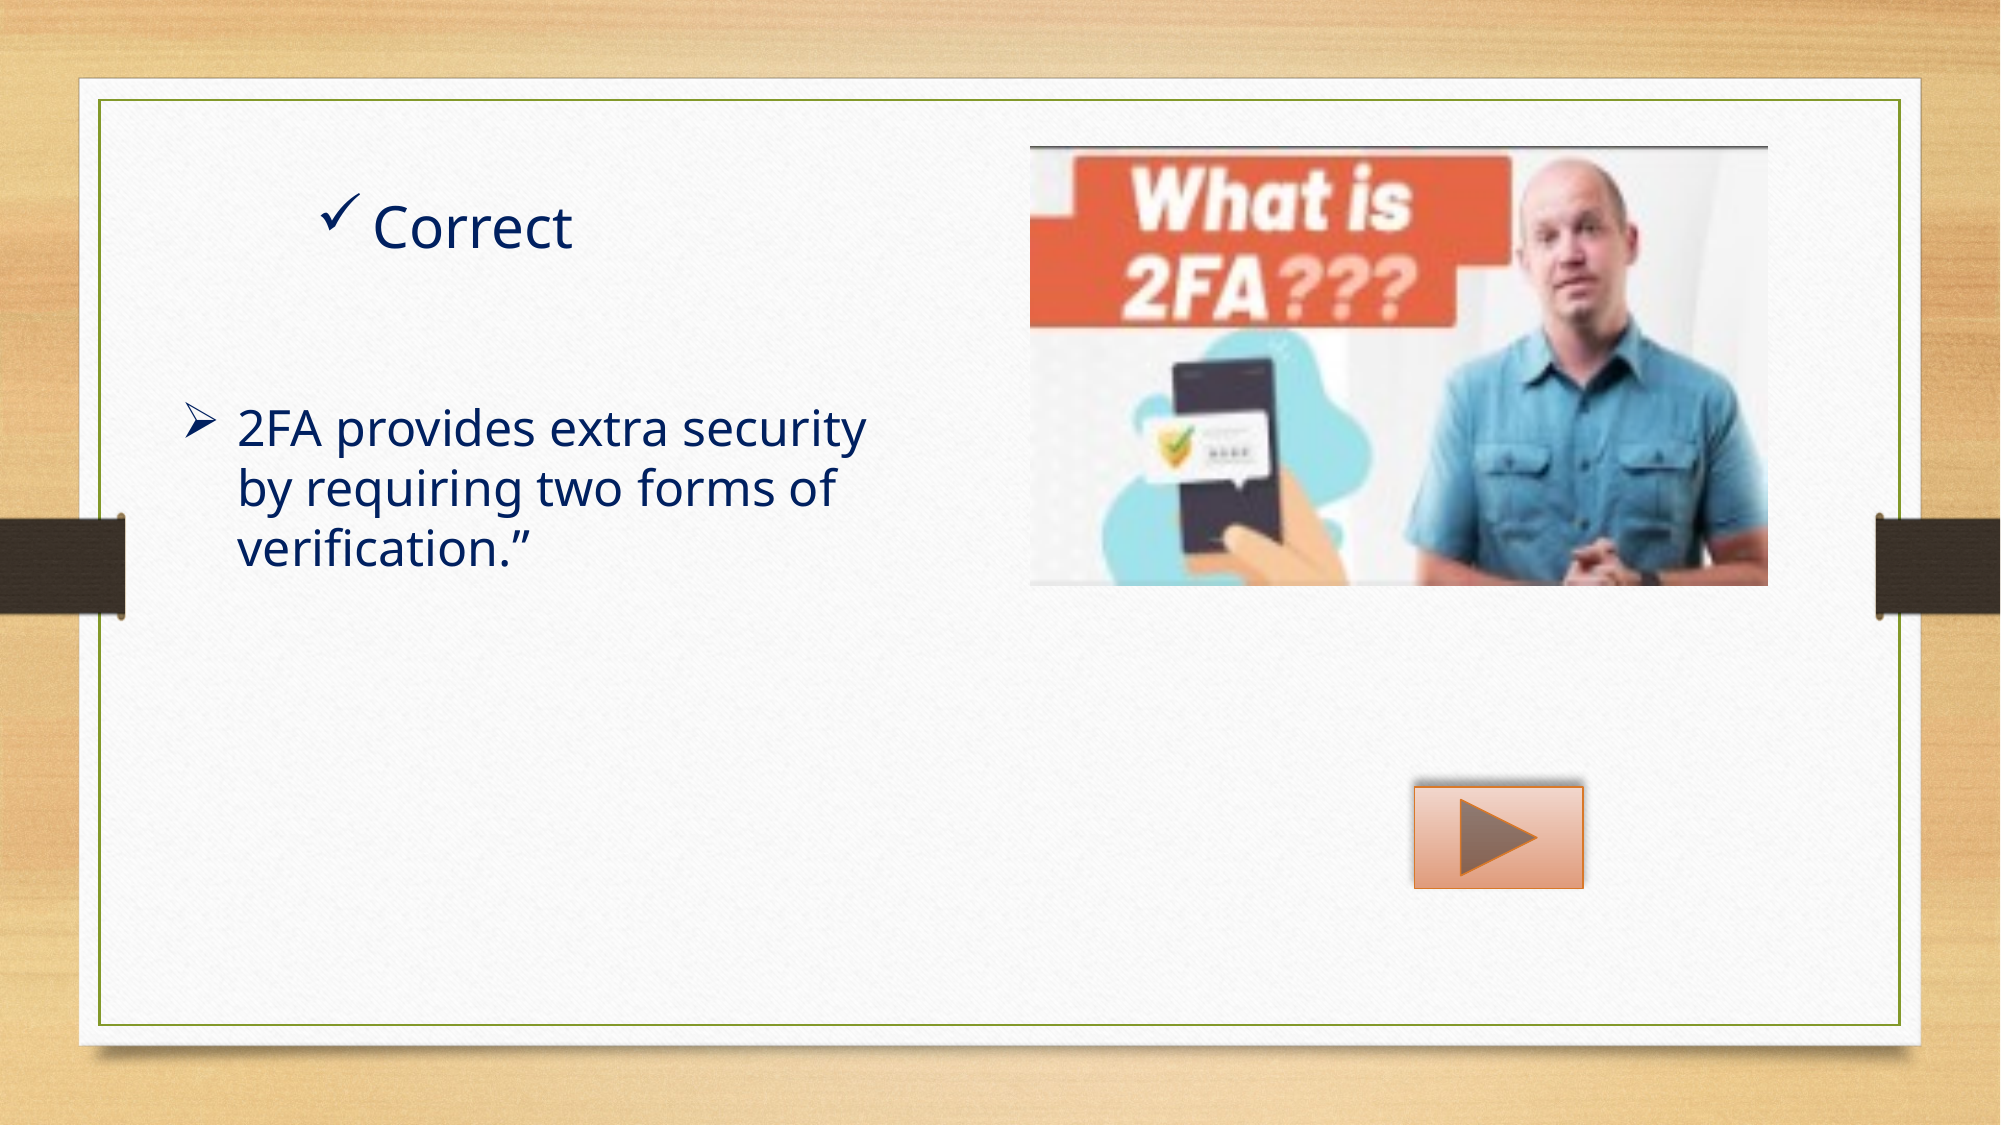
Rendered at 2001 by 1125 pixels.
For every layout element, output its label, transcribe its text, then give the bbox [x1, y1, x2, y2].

text_box Correct [301, 182, 905, 267]
text_box [1414, 786, 1584, 889]
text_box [1029, 145, 1769, 587]
text_box 2FA provides extra security by requiring two forms of verification.” [166, 389, 905, 584]
picture [0, 0, 2001, 1125]
